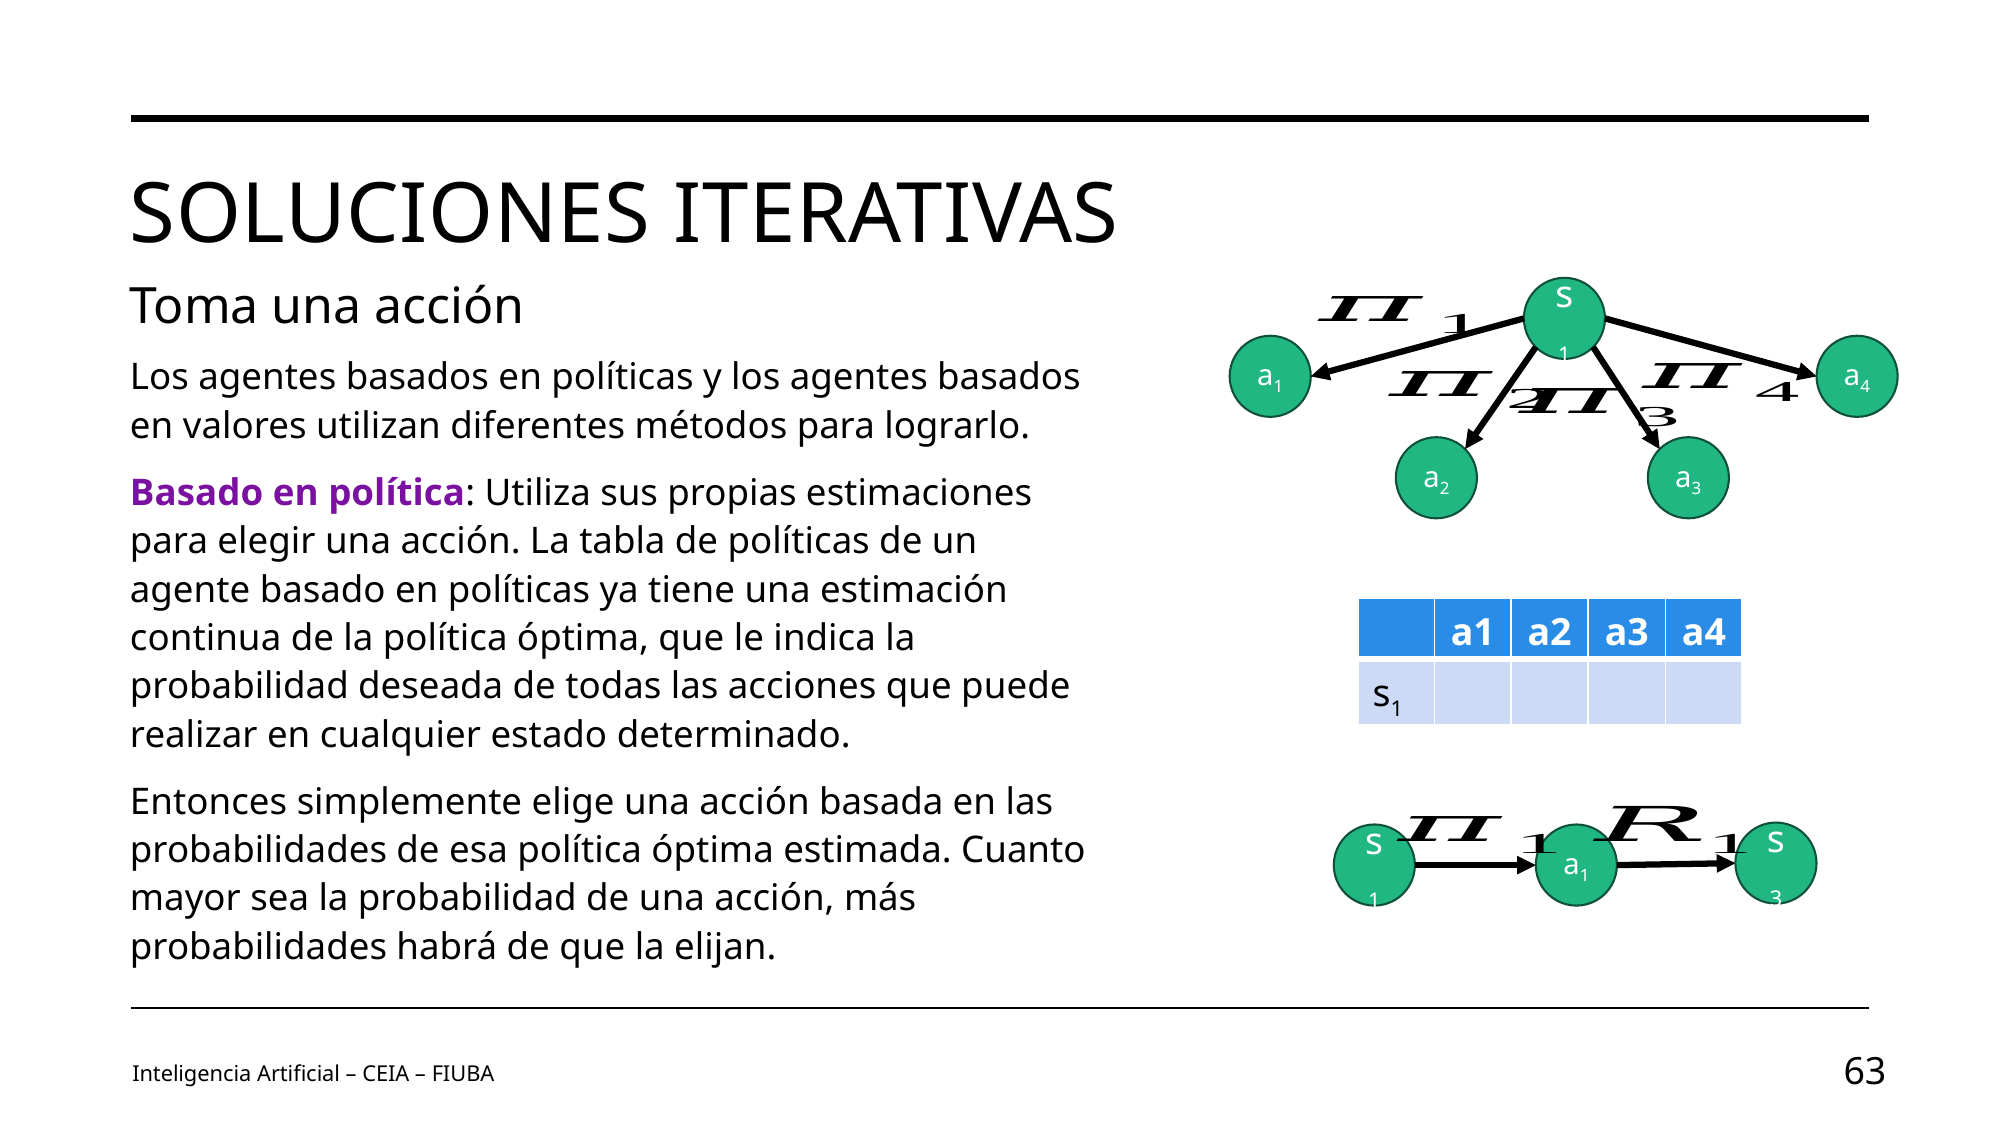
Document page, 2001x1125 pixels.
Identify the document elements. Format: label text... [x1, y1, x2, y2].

text_box a1 [1228, 334, 1312, 418]
list Los agentes basados en políticas y los agentes basados en valores utilizan diferentes métodos para lograrlo. Basado en política: Utiliza sus propias estimaciones para elegir una acción. La tabla de políticas de un agente basado en políticas ya tiene una estimación continua de la política óptima, que le indica la probabilidad deseada de todas las acciones que puede realizar en cualquier estado determinado. Entonces simplemente elige una acción basada en las probabilidades de esa política óptima estimada. Cuanto mayor sea la probabilidad de una acción, más probabilidades habrá de que la elijan. [114, 341, 1105, 999]
slide_number 63 [1791, 1042, 1902, 1103]
text_box Toma una acción [114, 265, 1914, 341]
text_box s1 [1523, 276, 1606, 360]
text_box a4 [1815, 334, 1899, 418]
text_box a3 [1646, 436, 1730, 520]
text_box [1604, 318, 1817, 377]
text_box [1465, 347, 1536, 450]
text_box a1 [1534, 823, 1618, 907]
footer Inteligencia Artificial – CEIA – FIUBA [117, 1042, 862, 1103]
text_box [1593, 347, 1660, 450]
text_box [1310, 318, 1524, 377]
text_box s1 [1332, 823, 1416, 907]
text_box s3 [1734, 821, 1818, 905]
title Soluciones iterativas [114, 151, 1869, 265]
text_box a2 [1394, 436, 1479, 520]
